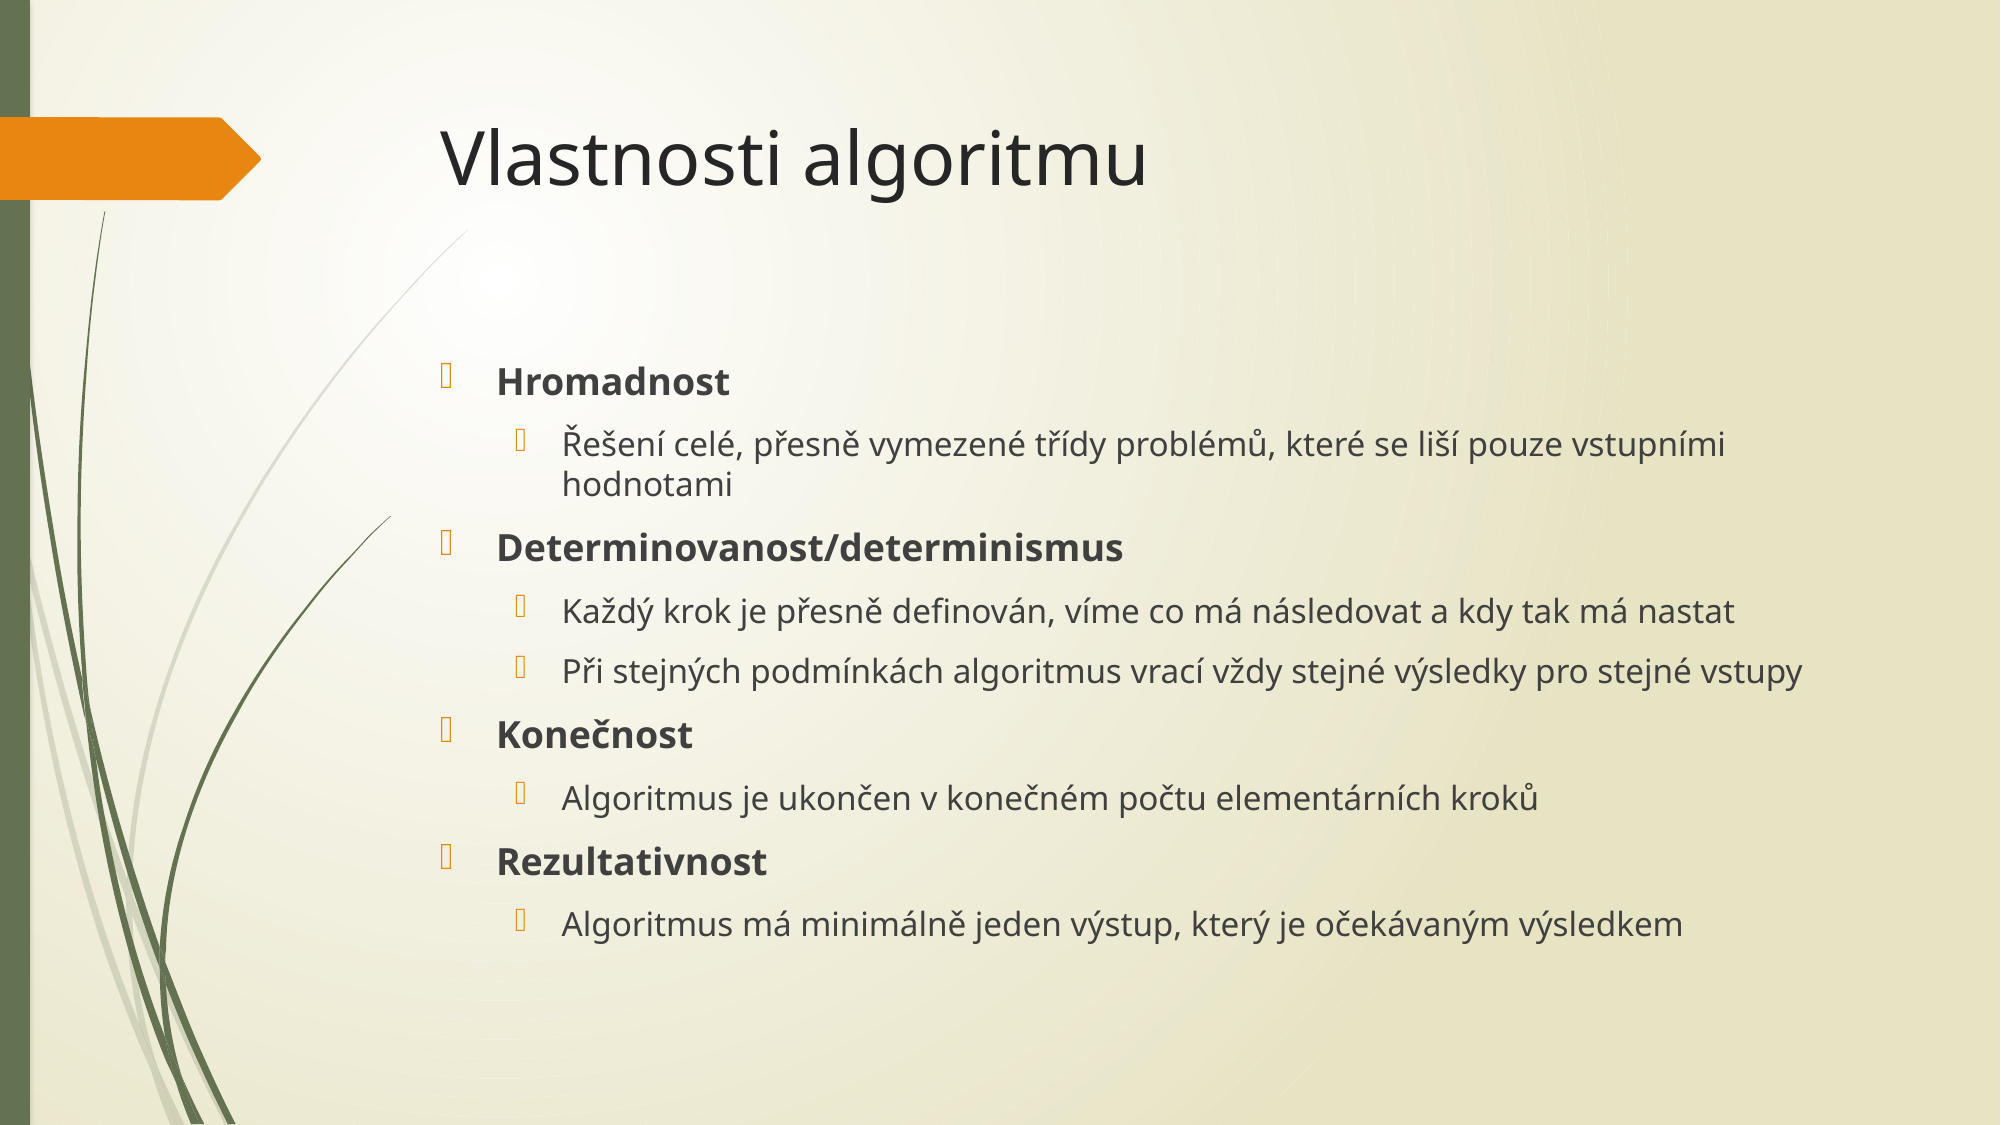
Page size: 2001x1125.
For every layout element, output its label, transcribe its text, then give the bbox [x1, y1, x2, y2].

list Hromadnost Řešení celé, přesně vymezené třídy problémů, které se liší pouze vstupními hodnotami Determinovanost/determinismus Každý krok je přesně definován, víme co má následovat a kdy tak má nastat Při stejných podmínkách algoritmus vrací vždy stejné výsledky pro stejné vstupy Konečnost Algoritmus je ukončen v konečném počtu elementárních kroků Rezultativnost Algoritmus má minimálně jeden výstup, který je očekávaným výsledkem [424, 350, 1888, 970]
title Vlastnosti algoritmu [425, 102, 1888, 313]
